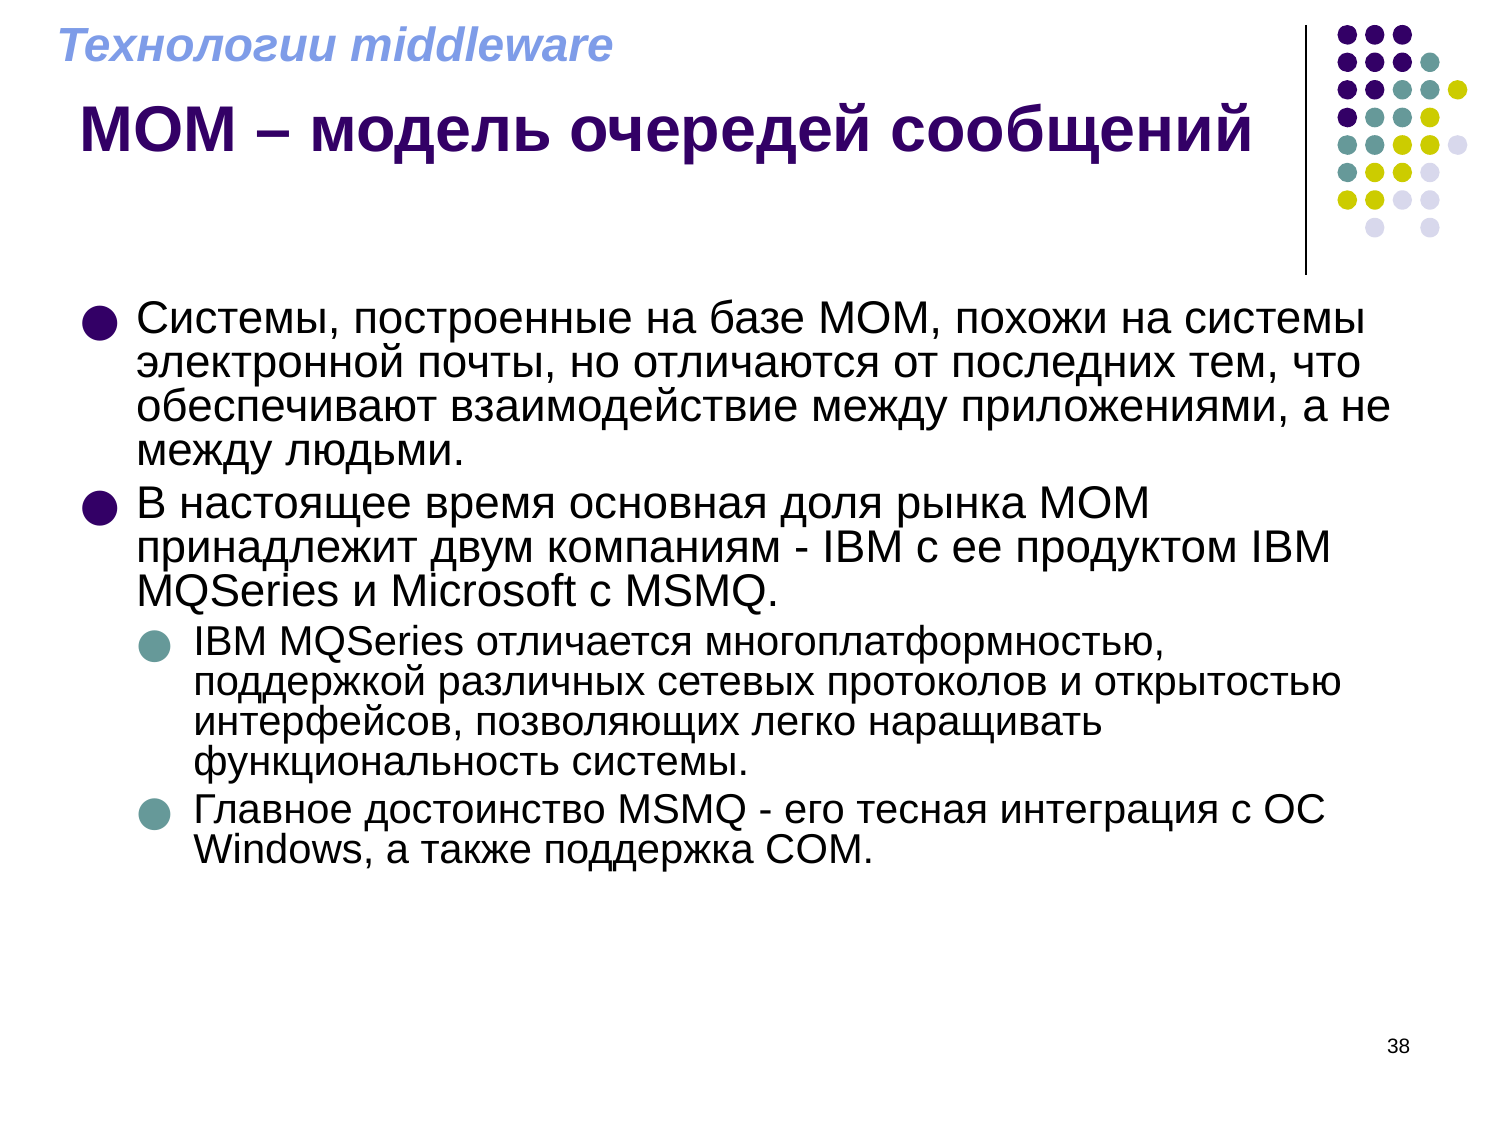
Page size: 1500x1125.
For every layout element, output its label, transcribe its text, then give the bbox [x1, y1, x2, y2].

text_box MOM – модель очередей сообщений [64, 54, 1303, 172]
list Системы, построенные на базе MOM, похожи на системы электронной почты, но отличаются от последних тем, что обеспечивают взаимодействие между приложениями, а не между людьми. В настоящее время основная доля рынка MOM принадлежит двум компаниям - IBM с ее продуктом IBM MQSeries и Microsoft с MSMQ. IBM MQSeries отличается многоплатформностью, поддержкой различных сетевых протоколов и открытостью интерфейсов, позволяющих легко наращивать функциональность системы. Главное достоинство MSMQ - его тесная интеграция с OC Windows, а также поддержка COM. [64, 290, 1412, 977]
text_box Технологии middleware [41, 42, 632, 79]
slide_number ‹#› [1074, 1025, 1425, 1100]
